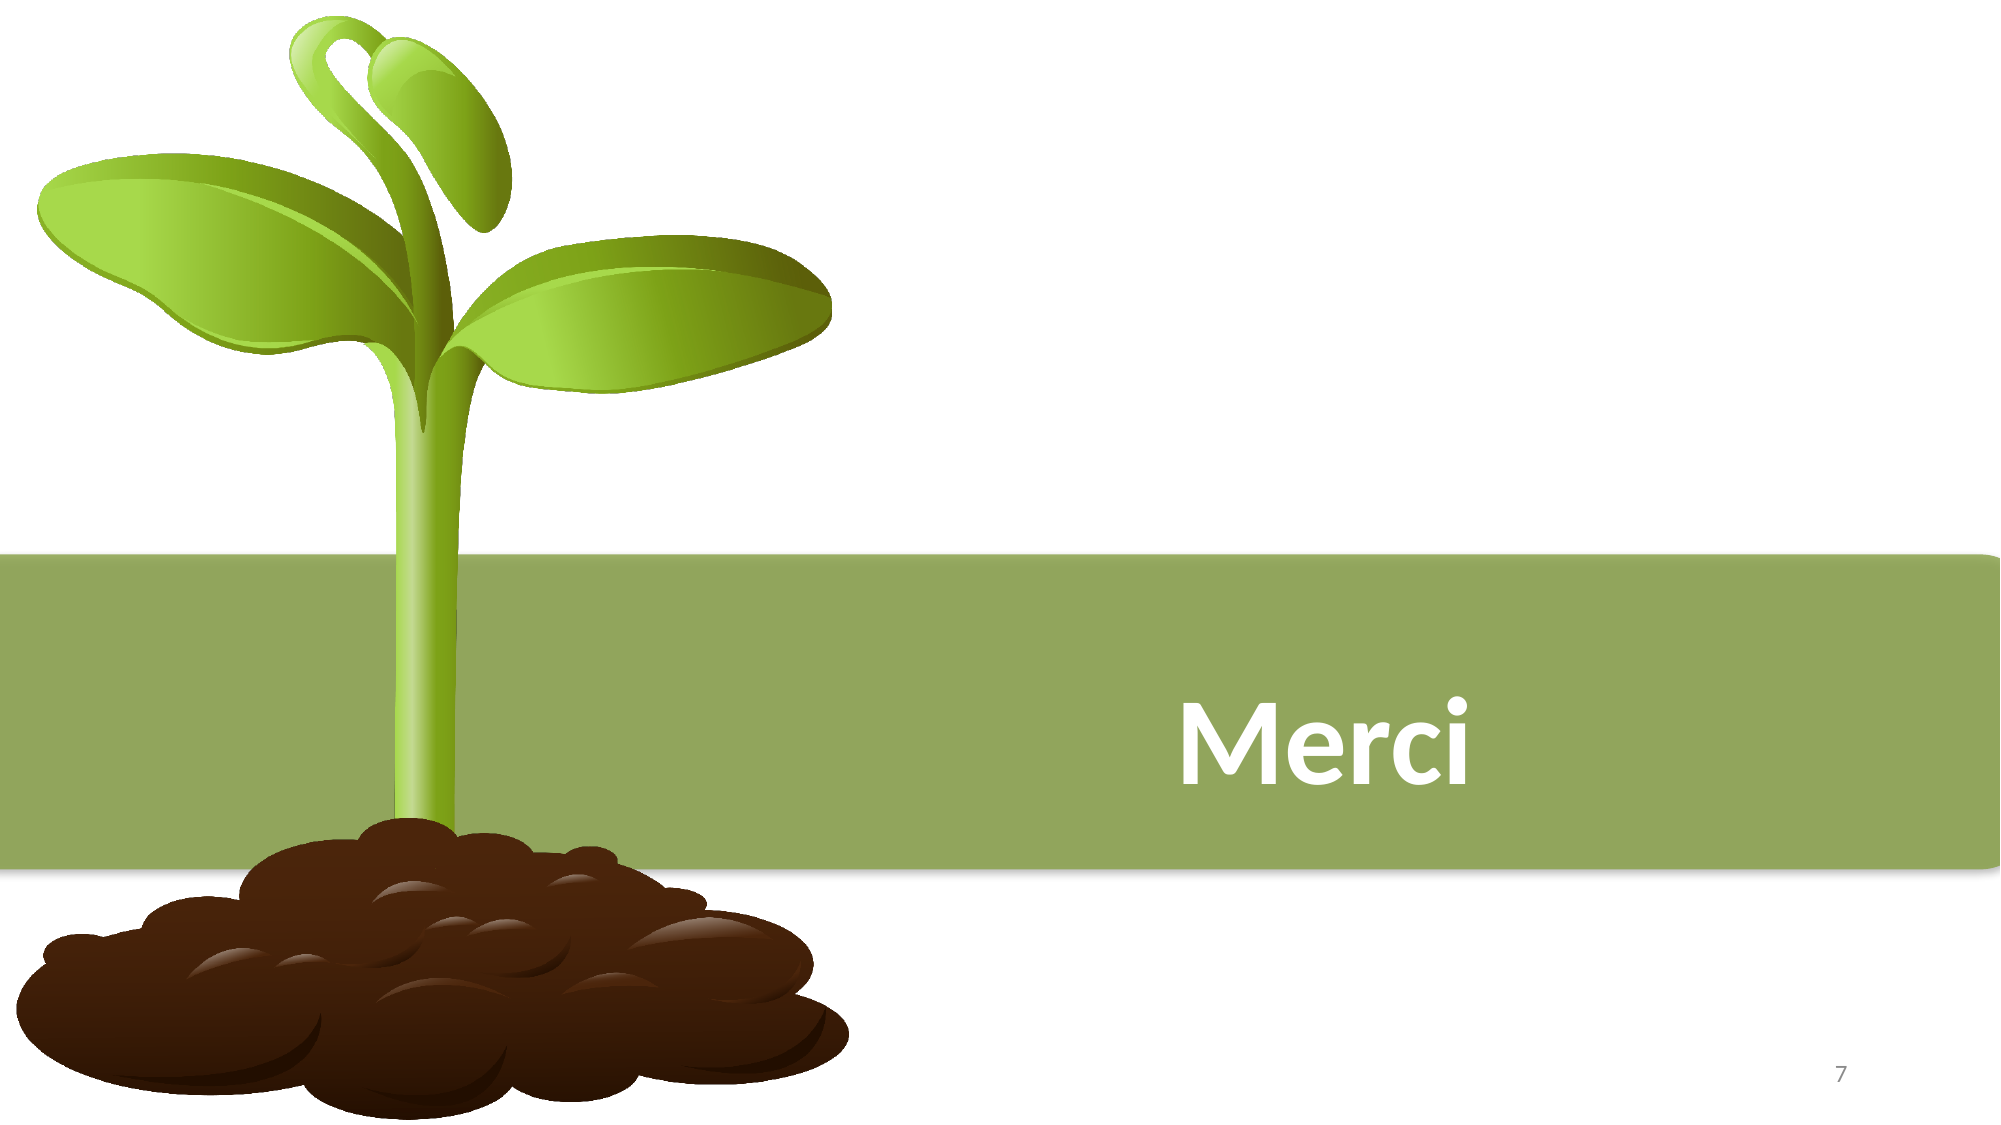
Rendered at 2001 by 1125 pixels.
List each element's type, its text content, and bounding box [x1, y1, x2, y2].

text_box [864, 554, 2000, 870]
picture [4, 0, 864, 1125]
text_box Merci [864, 631, 1948, 817]
text_box [0, 554, 4, 870]
slide_number 7 [1412, 1042, 1863, 1103]
